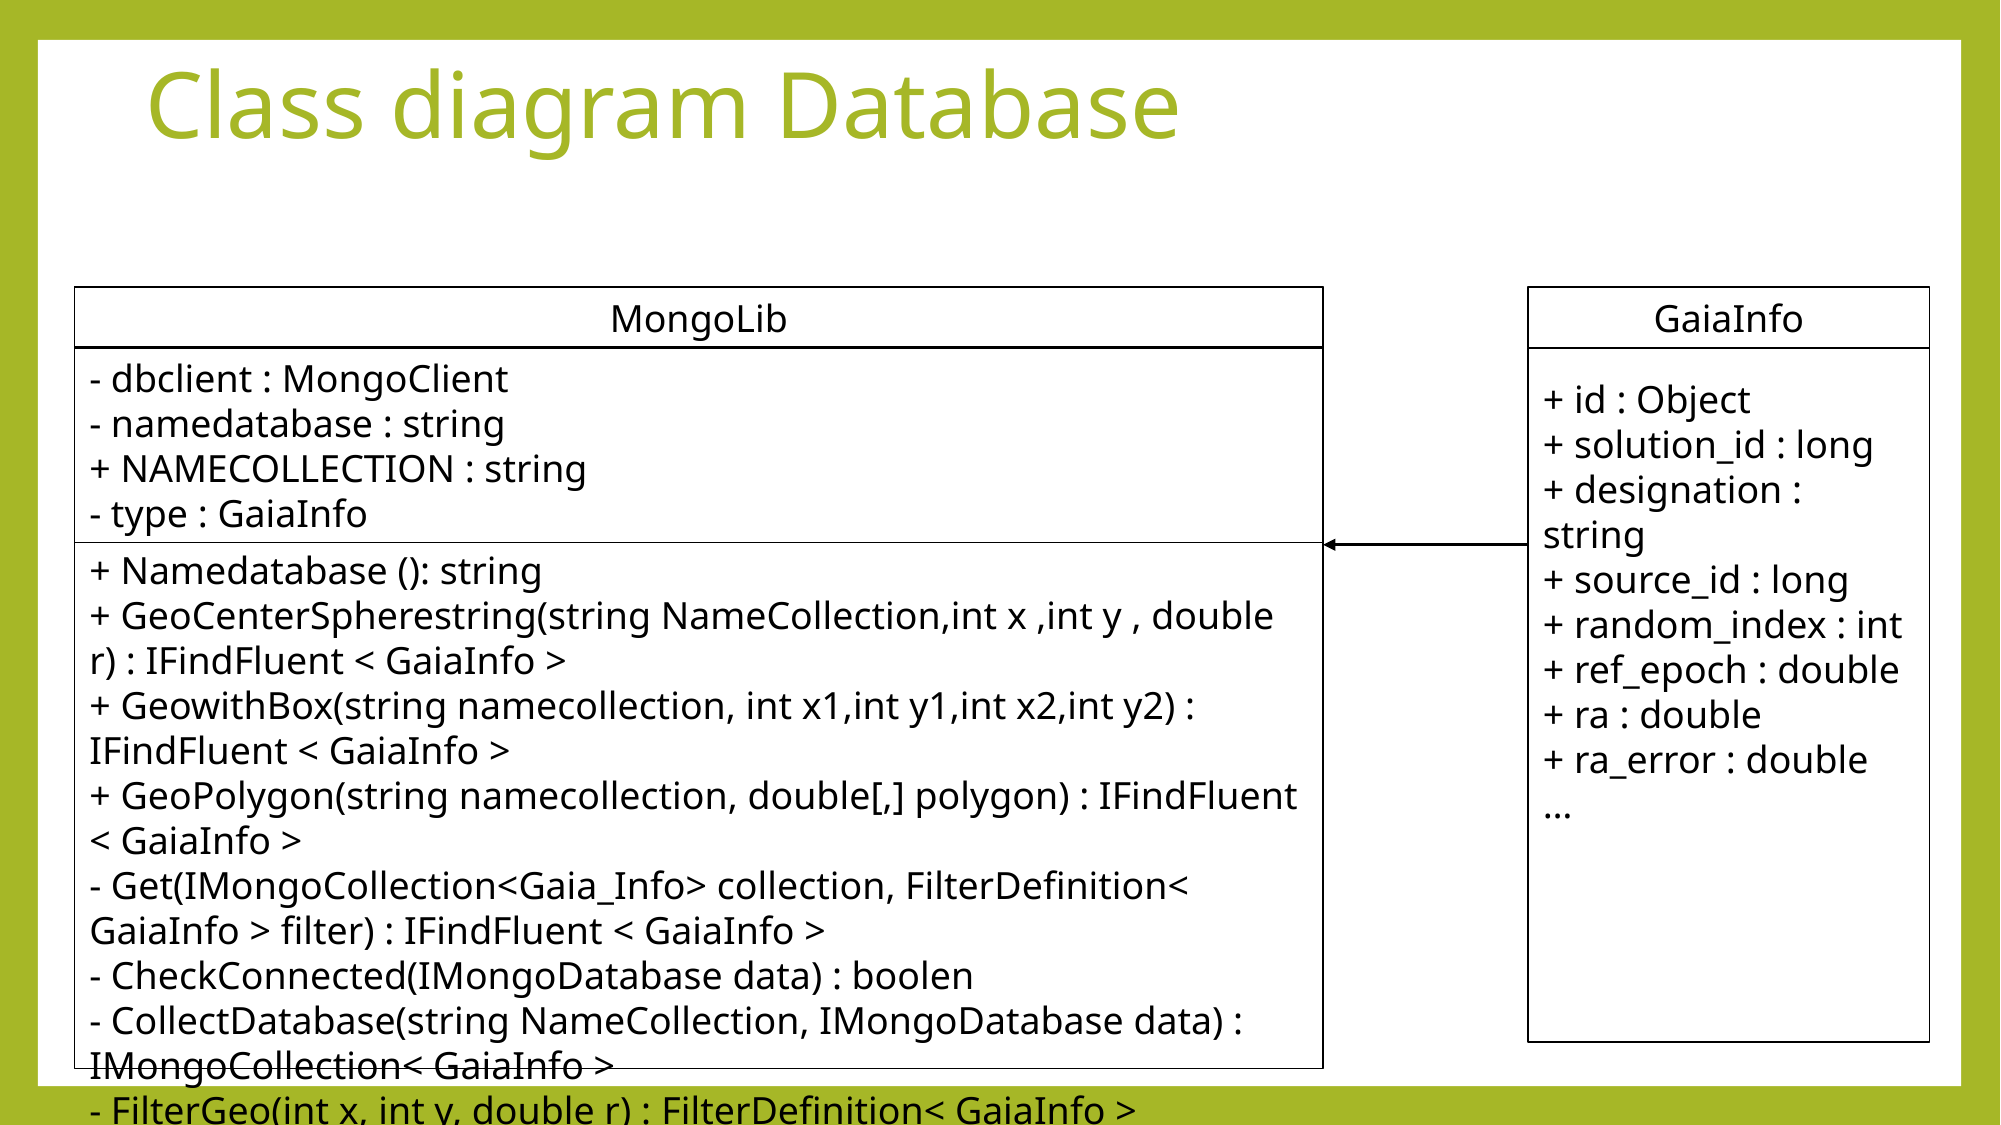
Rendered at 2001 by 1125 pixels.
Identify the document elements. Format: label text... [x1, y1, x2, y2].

text_box - dbclient : MongoClient - namedatabase : string + NAMECOLLECTION : string - type : GaiaInfo [74, 347, 1324, 539]
text_box GaiaInfo [1528, 287, 1930, 347]
text_box + id : Object + solution_id : long + designation : string + source_id : long + random_index : int + ref_epoch : double + ra : double + ra_error : double … [1528, 368, 1930, 834]
title Class diagram Database [130, 0, 1856, 218]
text_box [1528, 347, 1930, 368]
text_box MongoLib [74, 287, 1324, 347]
text_box [1528, 834, 1930, 1043]
text_box + Namedatabase (): string + GeoCenterSpherestring(string NameCollection,int x ,int y , double r) : IFindFluent < GaiaInfo > + GeowithBox(string namecollection, int x1,int y1,int x2,int y2) : IFindFluent < GaiaInfo > + GeoPolygon(string namecollection, double[,] polygon) : IFindFluent < GaiaInfo > - Get(IMongoCollection<Gaia_Info> collection, FilterDefinition< GaiaInfo > filter) : IFindFluent < GaiaInfo > - CheckConnected(IMongoDatabase data) : boolen - CollectDatabase(string NameCollection, IMongoDatabase data) : IMongoCollection< GaiaInfo > - FilterGeo(int x, int y, double r) : FilterDefinition< GaiaInfo > - FilterBox(int x1, int y1, int x2, int y2) : FilterDefinition< GaiaInfo > - FilterPolygon(string namecollection, double[,] polygon) : FilterDefinition< GaiaInfo > - Database() : IMongoDatabase [74, 539, 1324, 1125]
